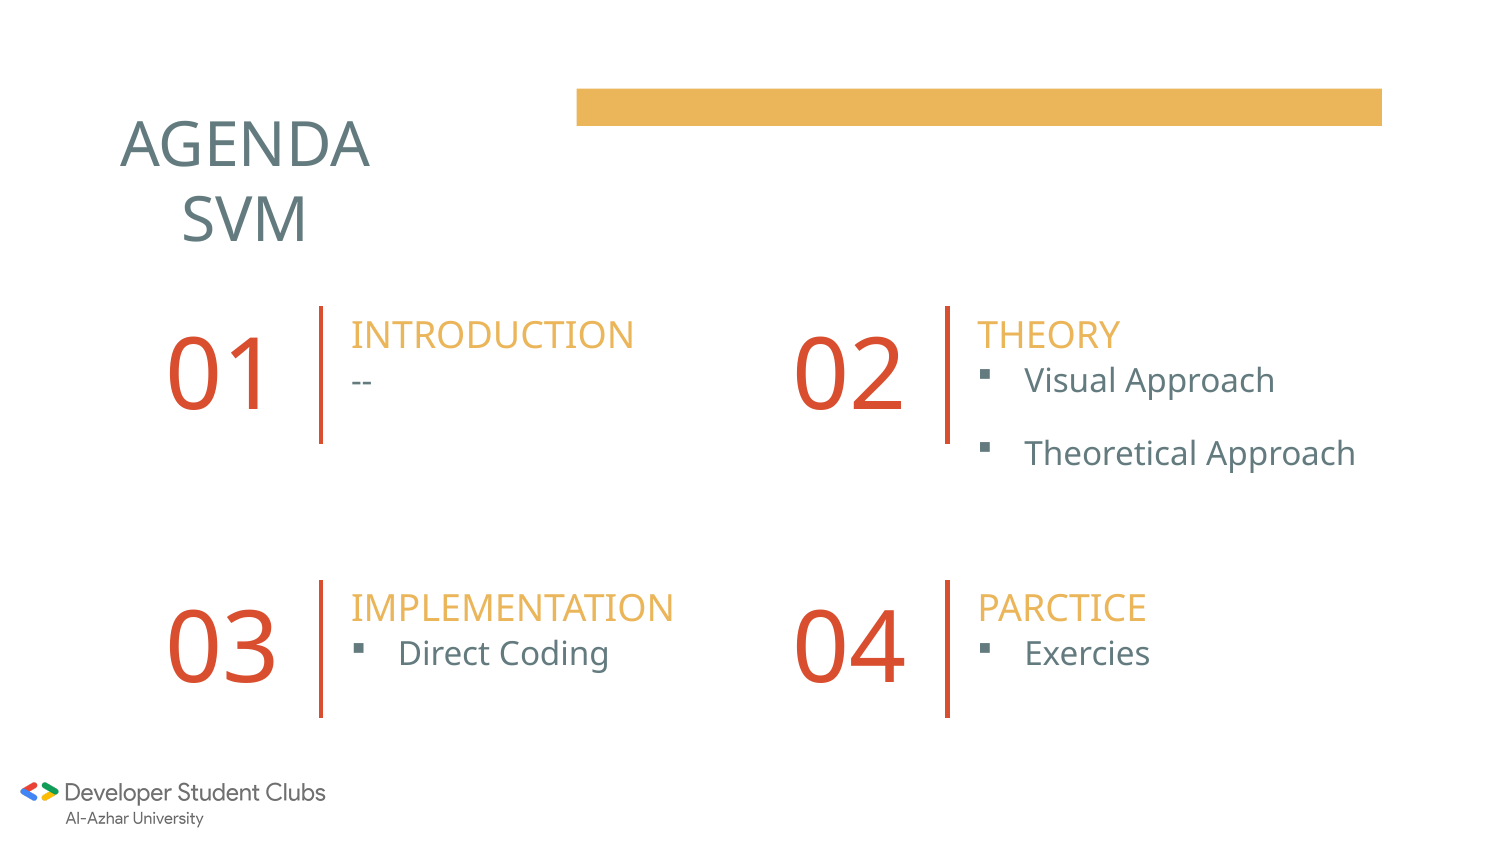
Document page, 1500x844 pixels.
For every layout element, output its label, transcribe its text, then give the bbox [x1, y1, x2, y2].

picture [13, 763, 329, 834]
title 02 [770, 306, 922, 445]
title 04 [770, 579, 922, 718]
subtitle INTRODUCTION [335, 295, 751, 351]
text_box [945, 306, 950, 445]
subtitle THEORY [962, 295, 1377, 343]
text_box [945, 579, 950, 718]
subtitle PARCTICE [962, 568, 1377, 625]
title 01 [143, 306, 296, 445]
text_box [318, 579, 324, 718]
subtitle Exercies [962, 617, 1338, 718]
title 03 [143, 579, 296, 718]
subtitle Visual Approach Theoretical Approach [962, 343, 1402, 478]
title AGENDA SVM [0, 88, 491, 183]
text_box [318, 306, 324, 445]
subtitle Direct Coding [335, 617, 711, 718]
subtitle IMPLEMENTATION [335, 568, 751, 625]
subtitle -- [335, 343, 711, 445]
